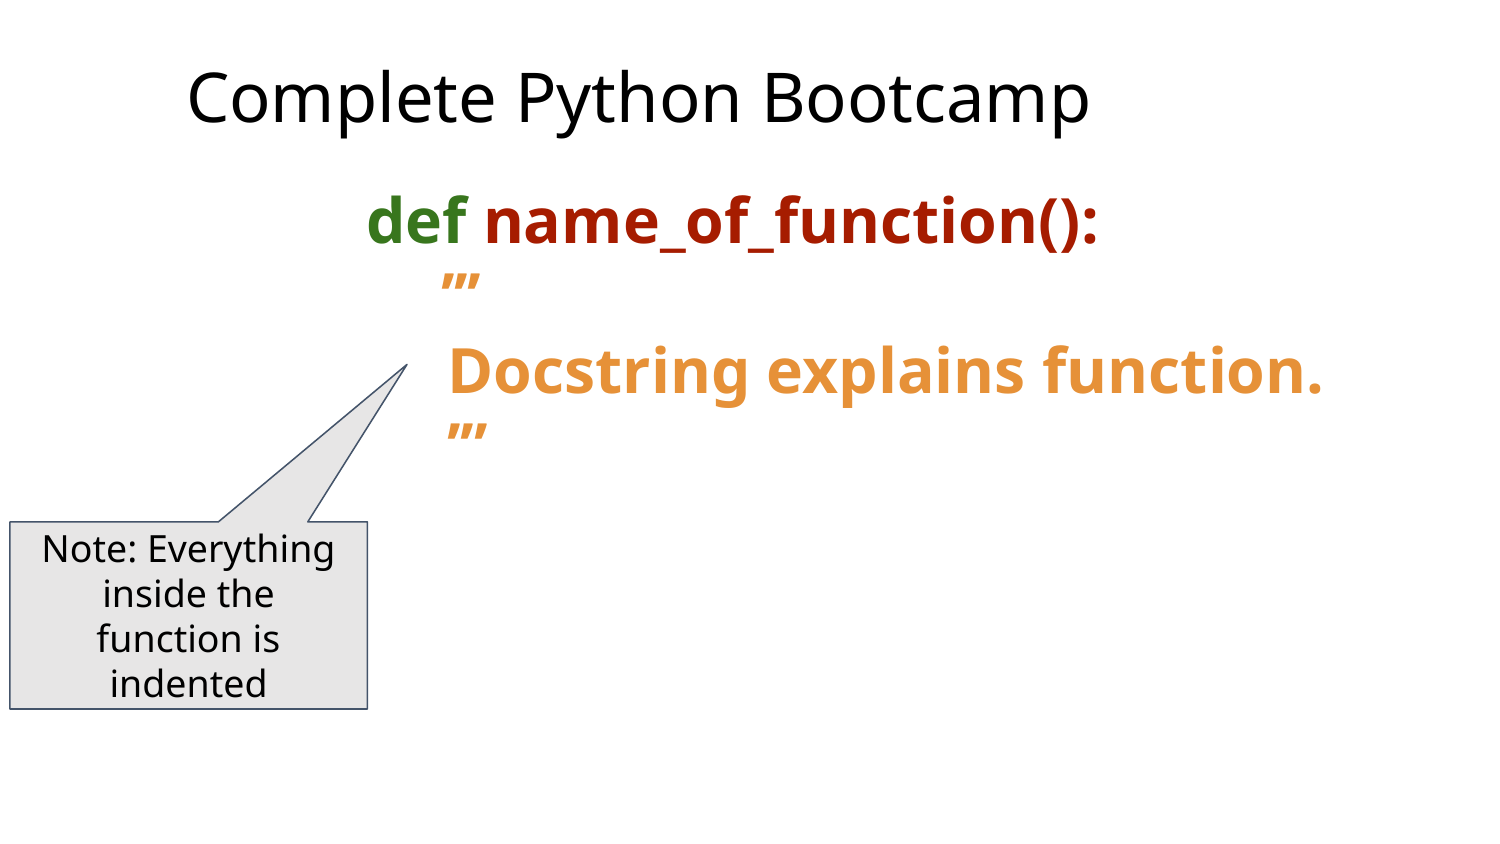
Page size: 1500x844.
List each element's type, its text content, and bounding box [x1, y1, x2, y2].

title Complete Python Bootcamp [171, 48, 1449, 143]
list def name_of_function(): ’’’ Docstring explains function. ’’’ [51, 166, 1449, 750]
text_box Note: Everything inside the function is indented [9, 364, 408, 710]
